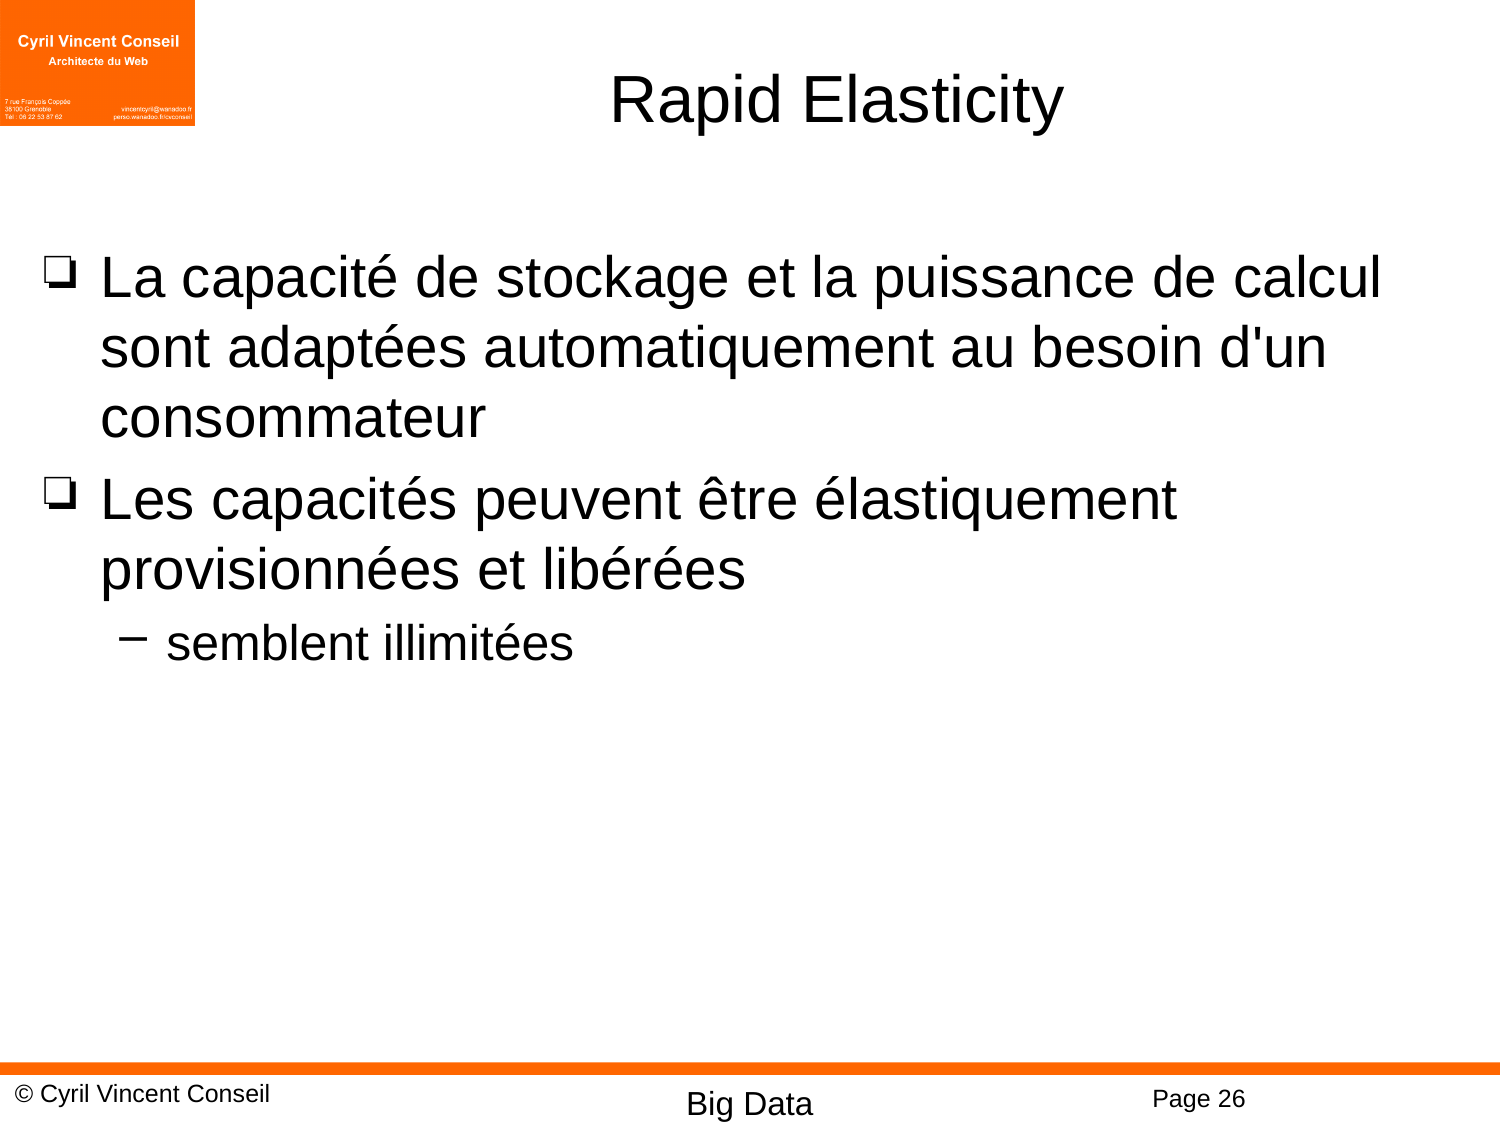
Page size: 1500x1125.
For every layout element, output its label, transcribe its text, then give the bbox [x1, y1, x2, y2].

title Rapid Elasticity [194, 2, 1480, 190]
list La capacité de stockage et la puissance de calcul sont adaptées automatiquement au besoin d'un consommateur Les capacités peuvent être élastiquement provisionnées et libérées semblent illimitées [29, 231, 1468, 1059]
picture [0, 0, 195, 126]
